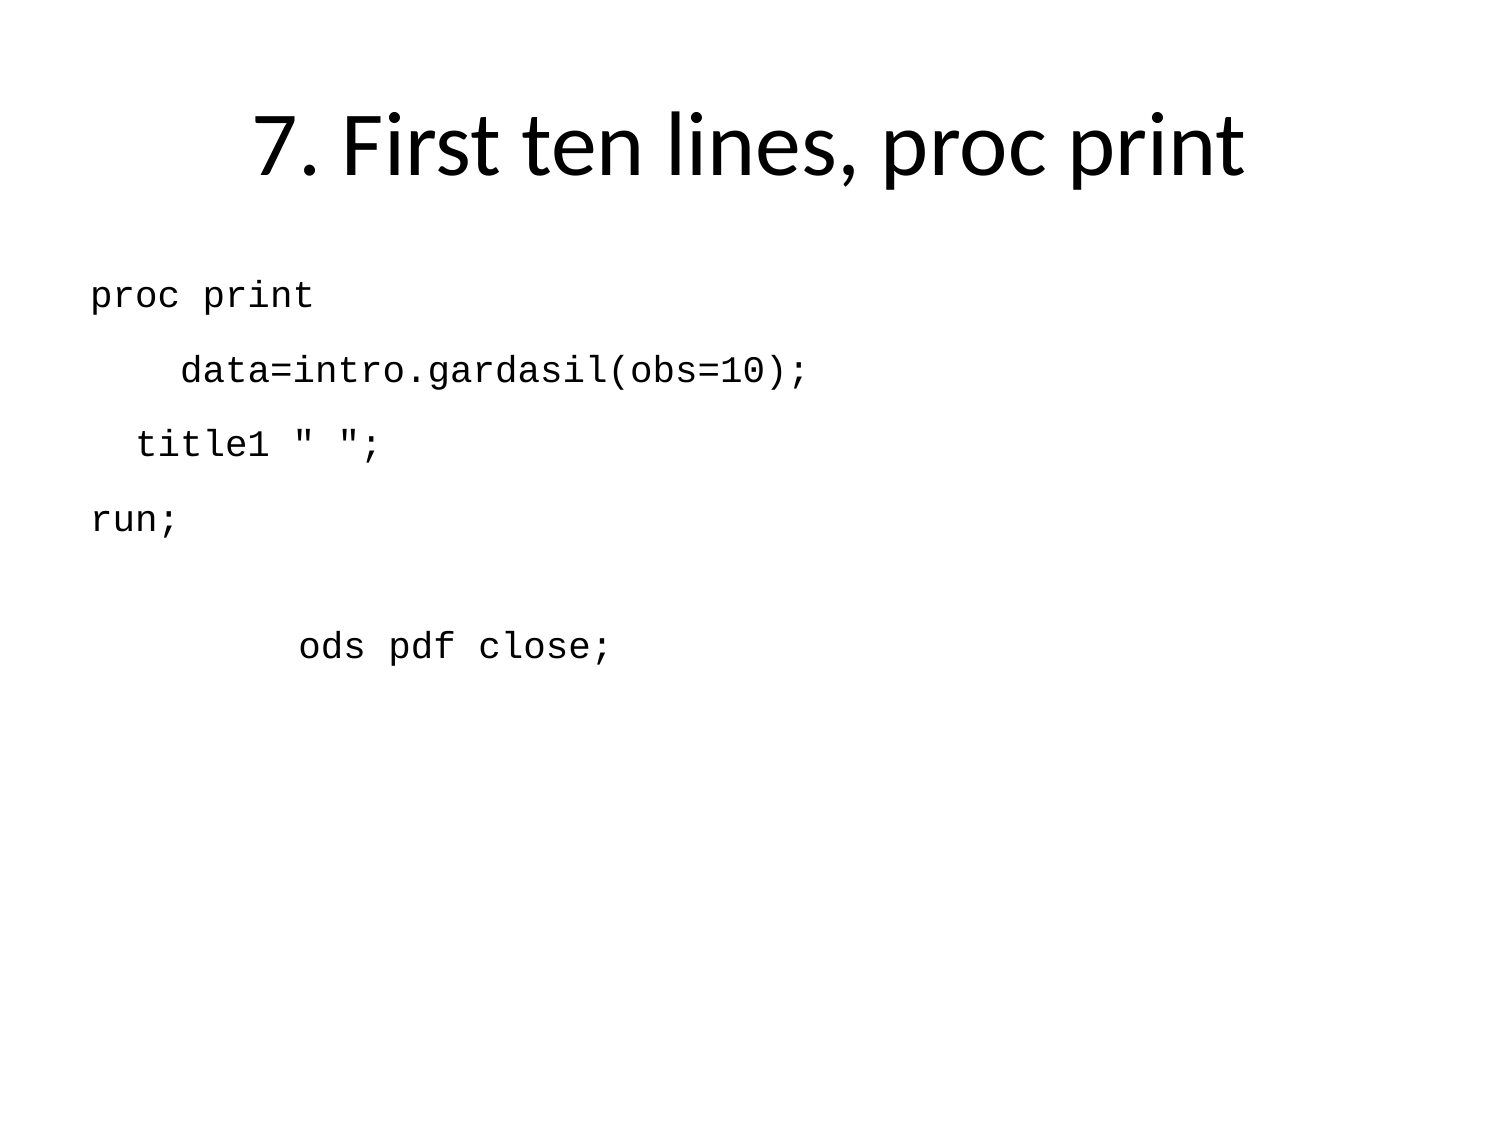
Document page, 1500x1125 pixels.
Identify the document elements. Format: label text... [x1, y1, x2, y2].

list proc print data=intro.gardasil(obs=10); title1 " "; run; ods pdf close; [75, 262, 1425, 1005]
title 7. First ten lines, proc print [75, 45, 1425, 233]
